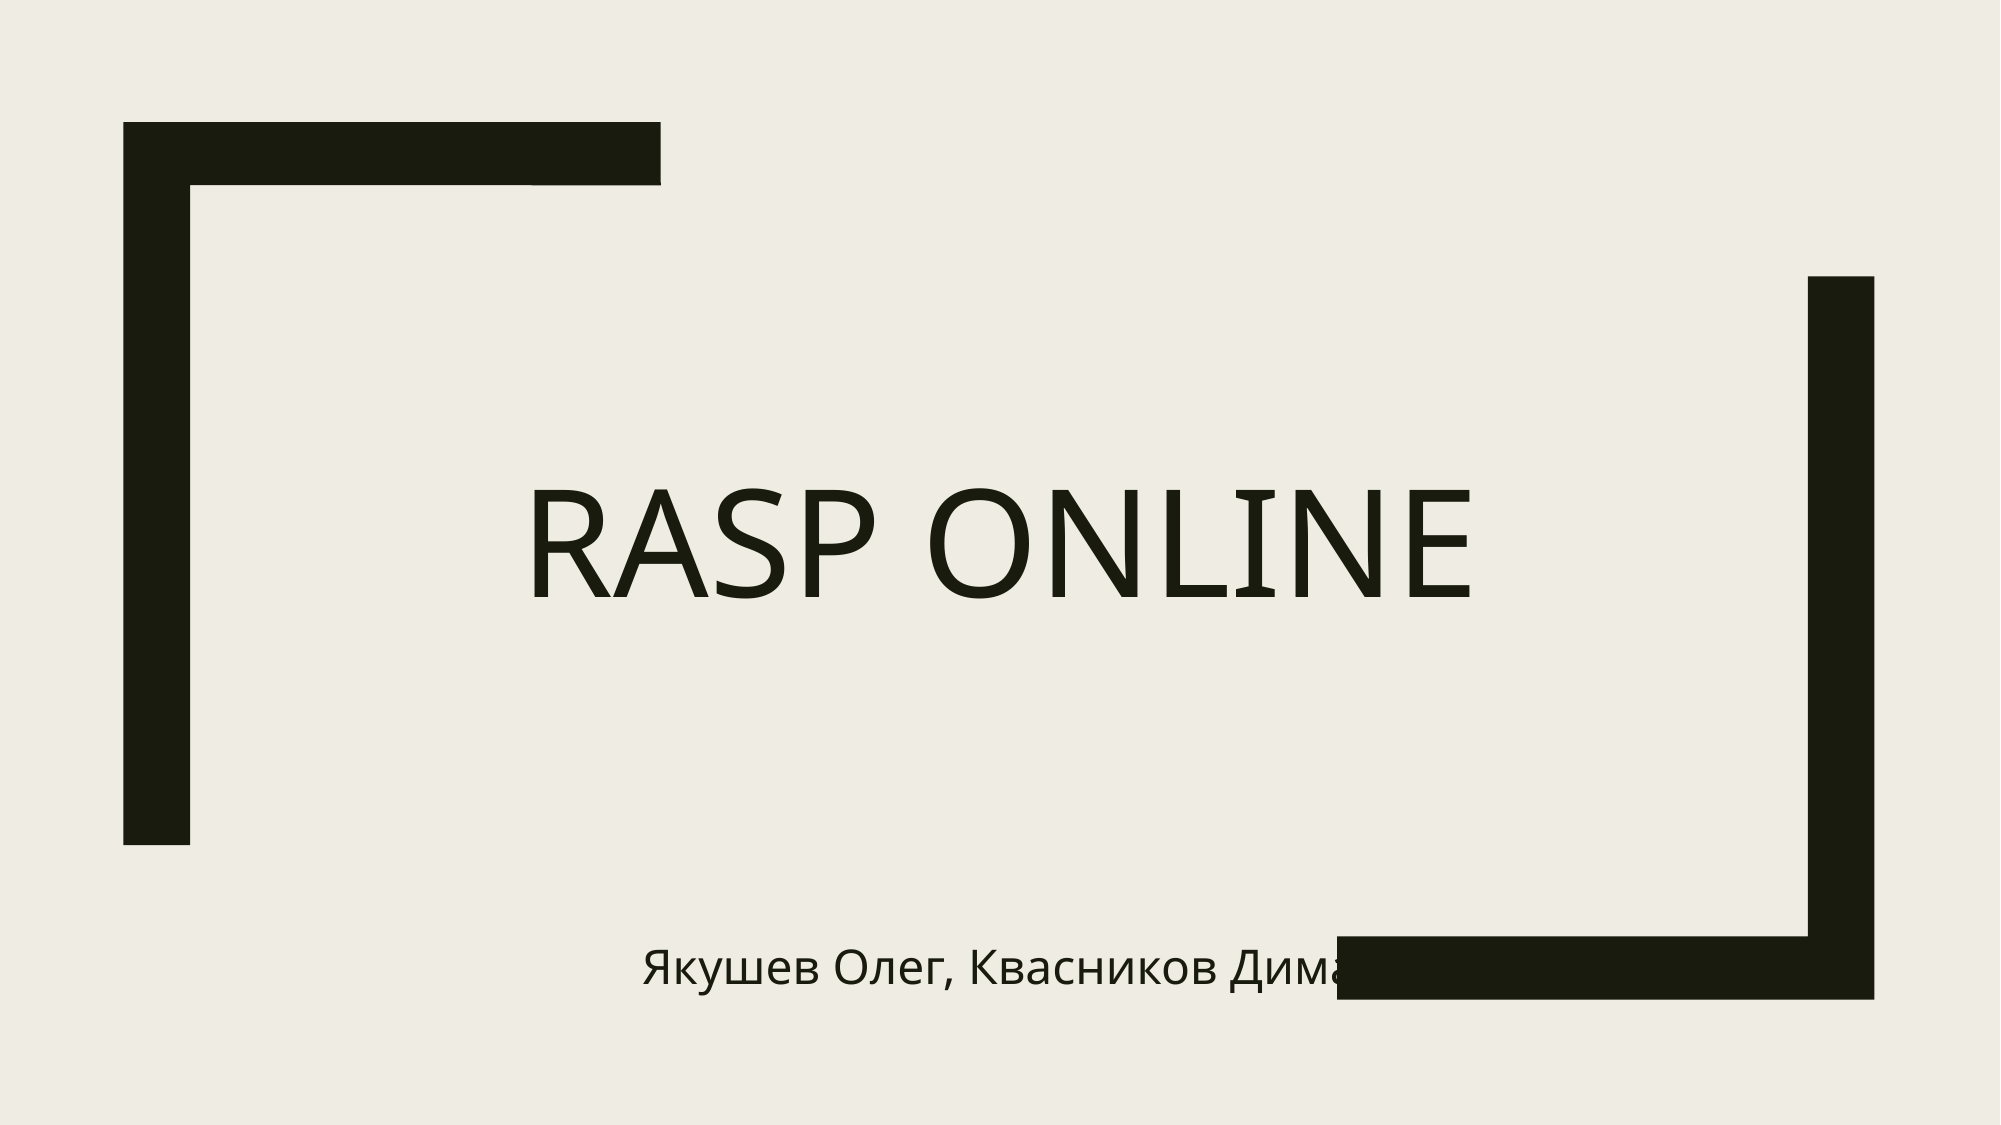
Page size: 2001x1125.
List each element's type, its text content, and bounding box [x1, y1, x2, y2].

title Rasp online [314, 293, 1686, 638]
subtitle Якушев Олег, Квасников Дима [439, 922, 1561, 1101]
